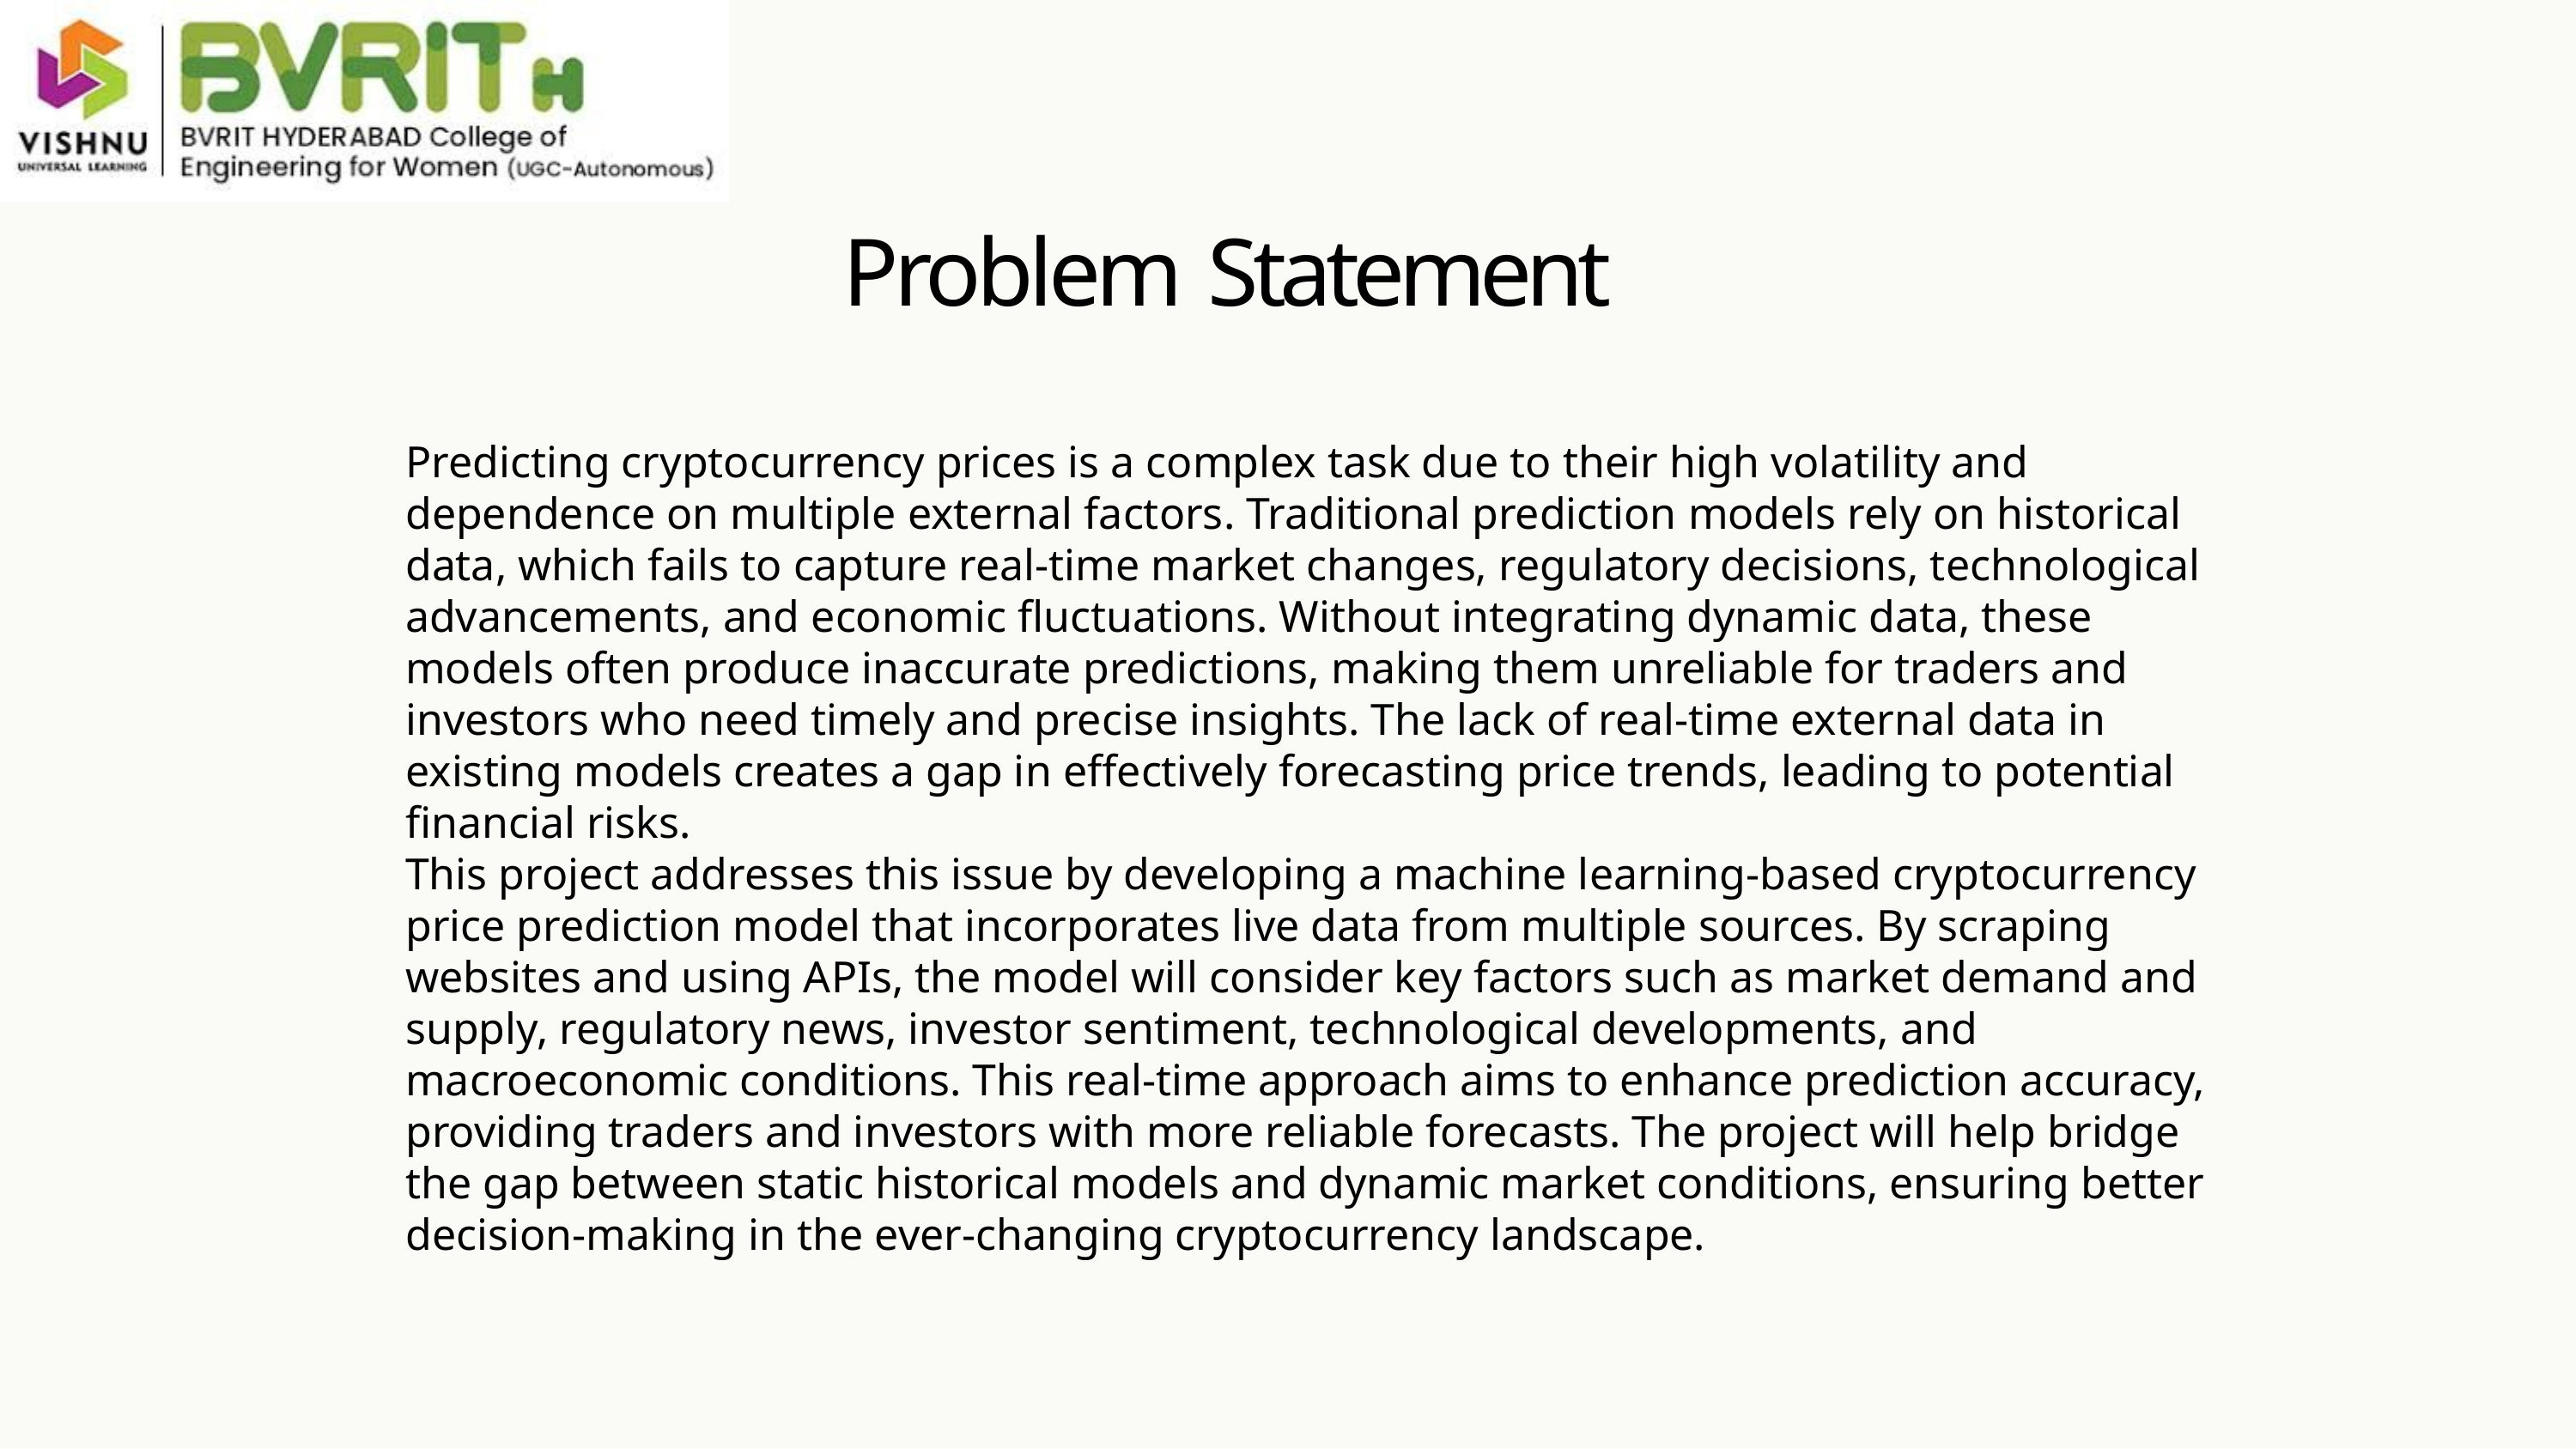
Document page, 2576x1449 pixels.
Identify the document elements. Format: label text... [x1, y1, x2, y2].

picture [0, 0, 729, 202]
text_box Predicting cryptocurrency prices is a complex task due to their high volatility and dependence on multiple external factors. Traditional prediction models rely on historical data, which fails to capture real-time market changes, regulatory decisions, technological advancements, and economic fluctuations. Without integrating dynamic data, these models often produce inaccurate predictions, making them unreliable for traders and investors who need timely and precise insights. The lack of real-time external data in existing models creates a gap in effectively forecasting price trends, leading to potential financial risks. This project addresses this issue by developing a machine learning-based cryptocurrency price prediction model that incorporates live data from multiple sources. By scraping websites and using APIs, the model will consider key factors such as market demand and supply, regulatory news, investor sentiment, technological developments, and macroeconomic conditions. This real-time approach aims to enhance prediction accuracy, providing traders and investors with more reliable forecasts. The project will help bridge the gap between static historical models and dynamic market conditions, ensuring better decision-making in the ever-changing cryptocurrency landscape. [405, 433, 2212, 1259]
title Problem Statement [841, 210, 1735, 433]
